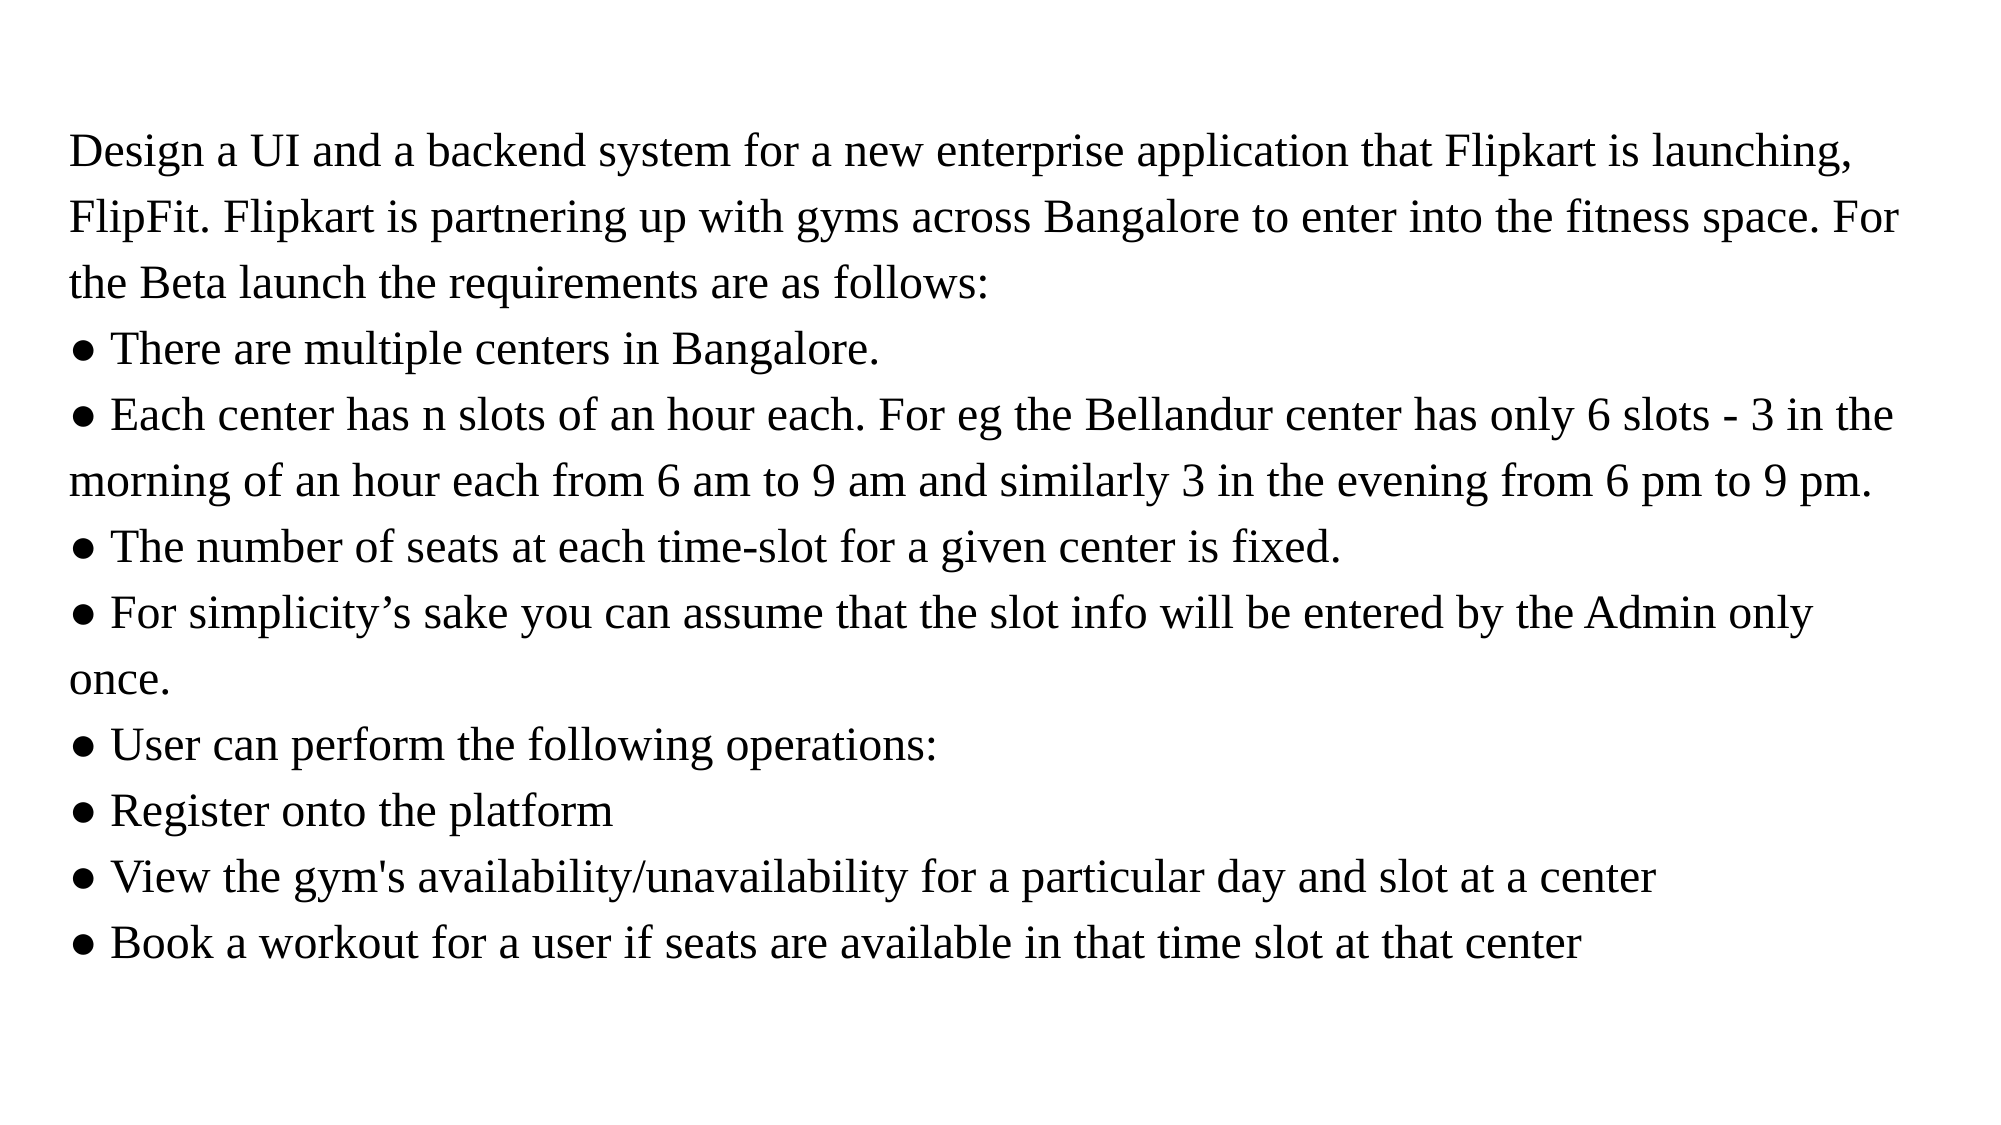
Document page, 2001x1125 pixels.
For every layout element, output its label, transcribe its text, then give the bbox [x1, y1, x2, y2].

text_box Design a UI and a backend system for a new enterprise application that Flipkart is launching, FlipFit. Flipkart is partnering up with gyms across Bangalore to enter into the fitness space. For the Beta launch the requirements are as follows: ● There are multiple centers in Bangalore. ● Each center has n slots of an hour each. For eg the Bellandur center has only 6 slots - 3 in the morning of an hour each from 6 am to 9 am and similarly 3 in the evening from 6 pm to 9 pm. ● The number of seats at each time-slot for a given center is fixed. ● For simplicity’s sake you can assume that the slot info will be entered by the Admin only once. ● User can perform the following operations: ● Register onto the platform ● View the gym's availability/unavailability for a particular day and slot at a center ● Book a workout for a user if seats are available in that time slot at that center [54, 94, 1946, 1018]
